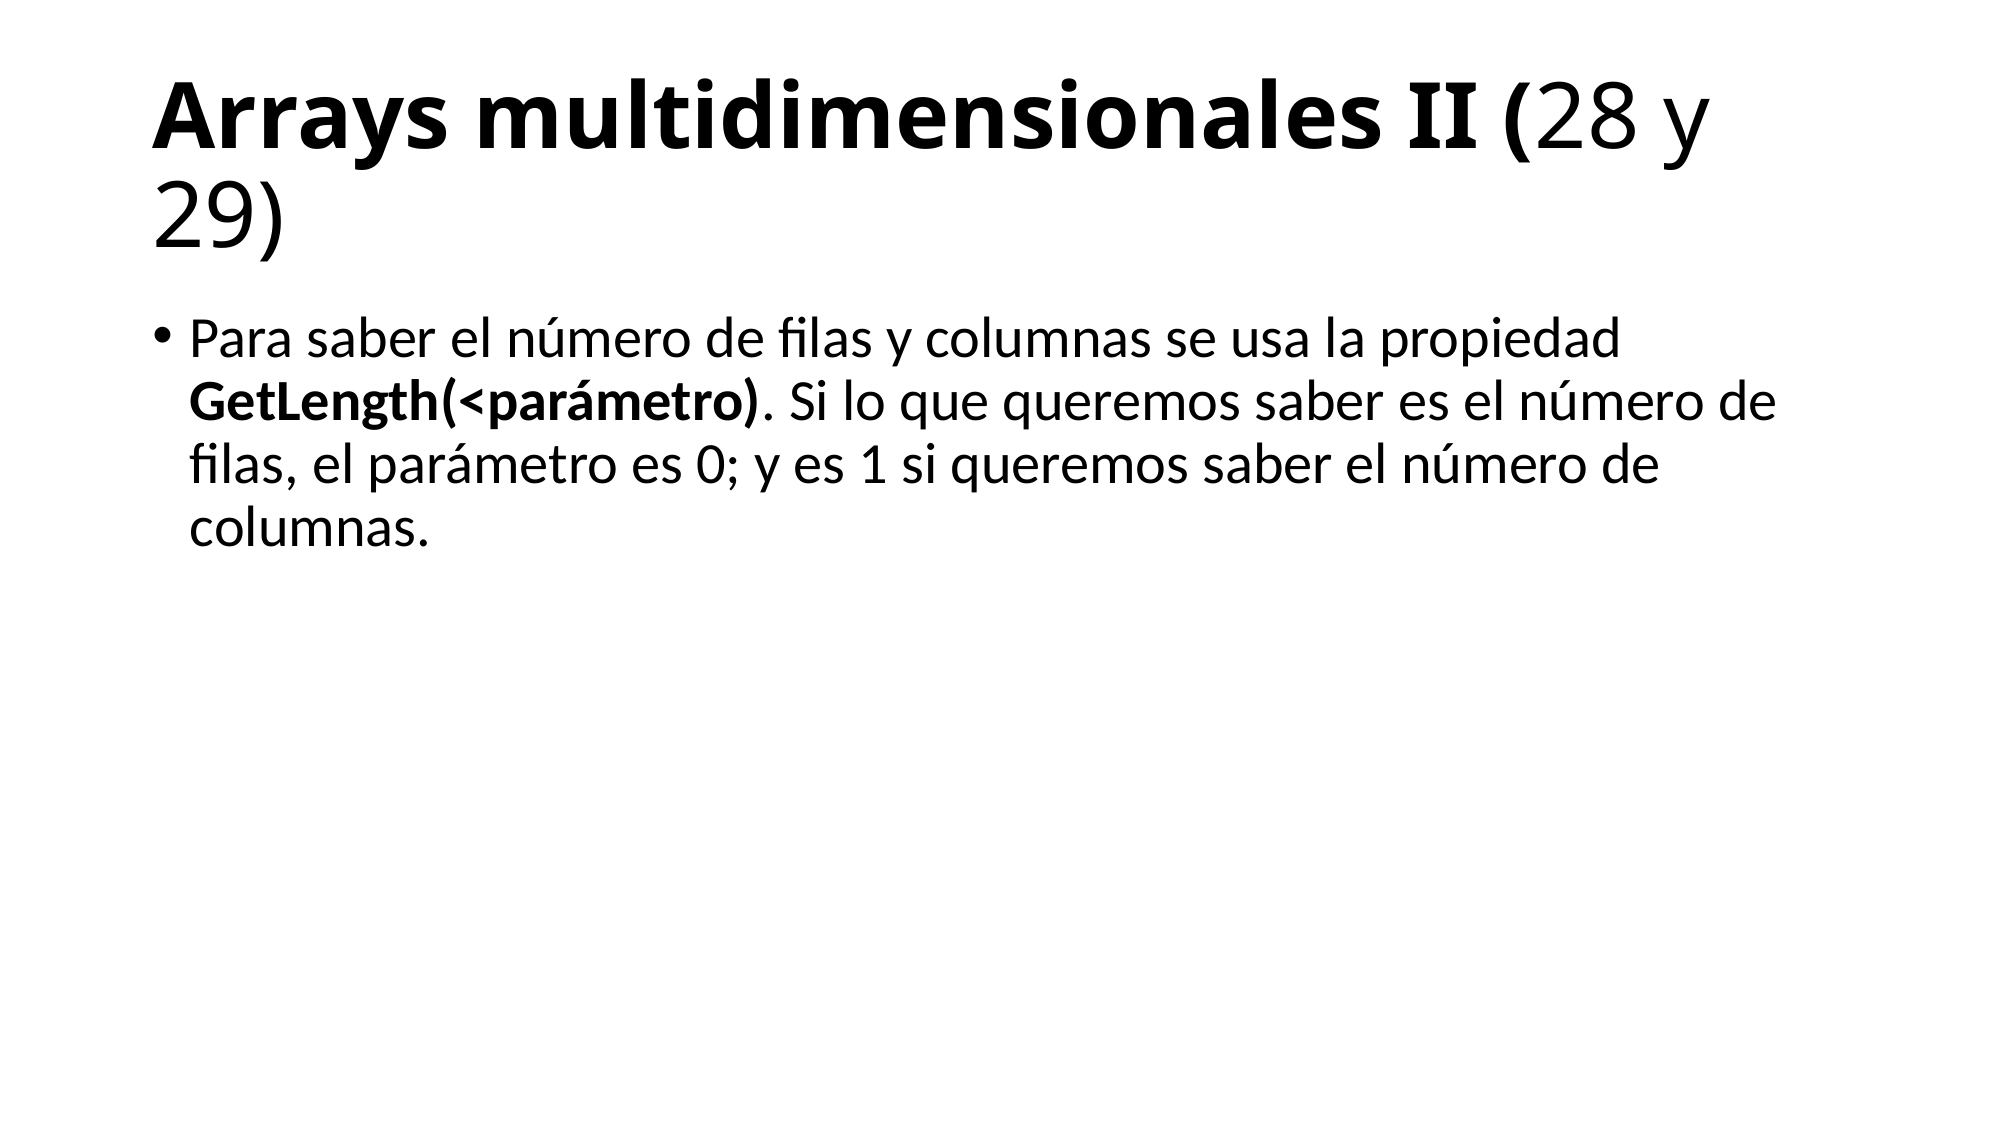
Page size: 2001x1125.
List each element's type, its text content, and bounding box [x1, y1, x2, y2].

list Para saber el número de filas y columnas se usa la propiedad GetLength(<parámetro). Si lo que queremos saber es el número de filas, el parámetro es 0; y es 1 si queremos saber el número de columnas. [137, 299, 1863, 1014]
title Arrays multidimensionales II (28 y 29) [137, 59, 1863, 278]
